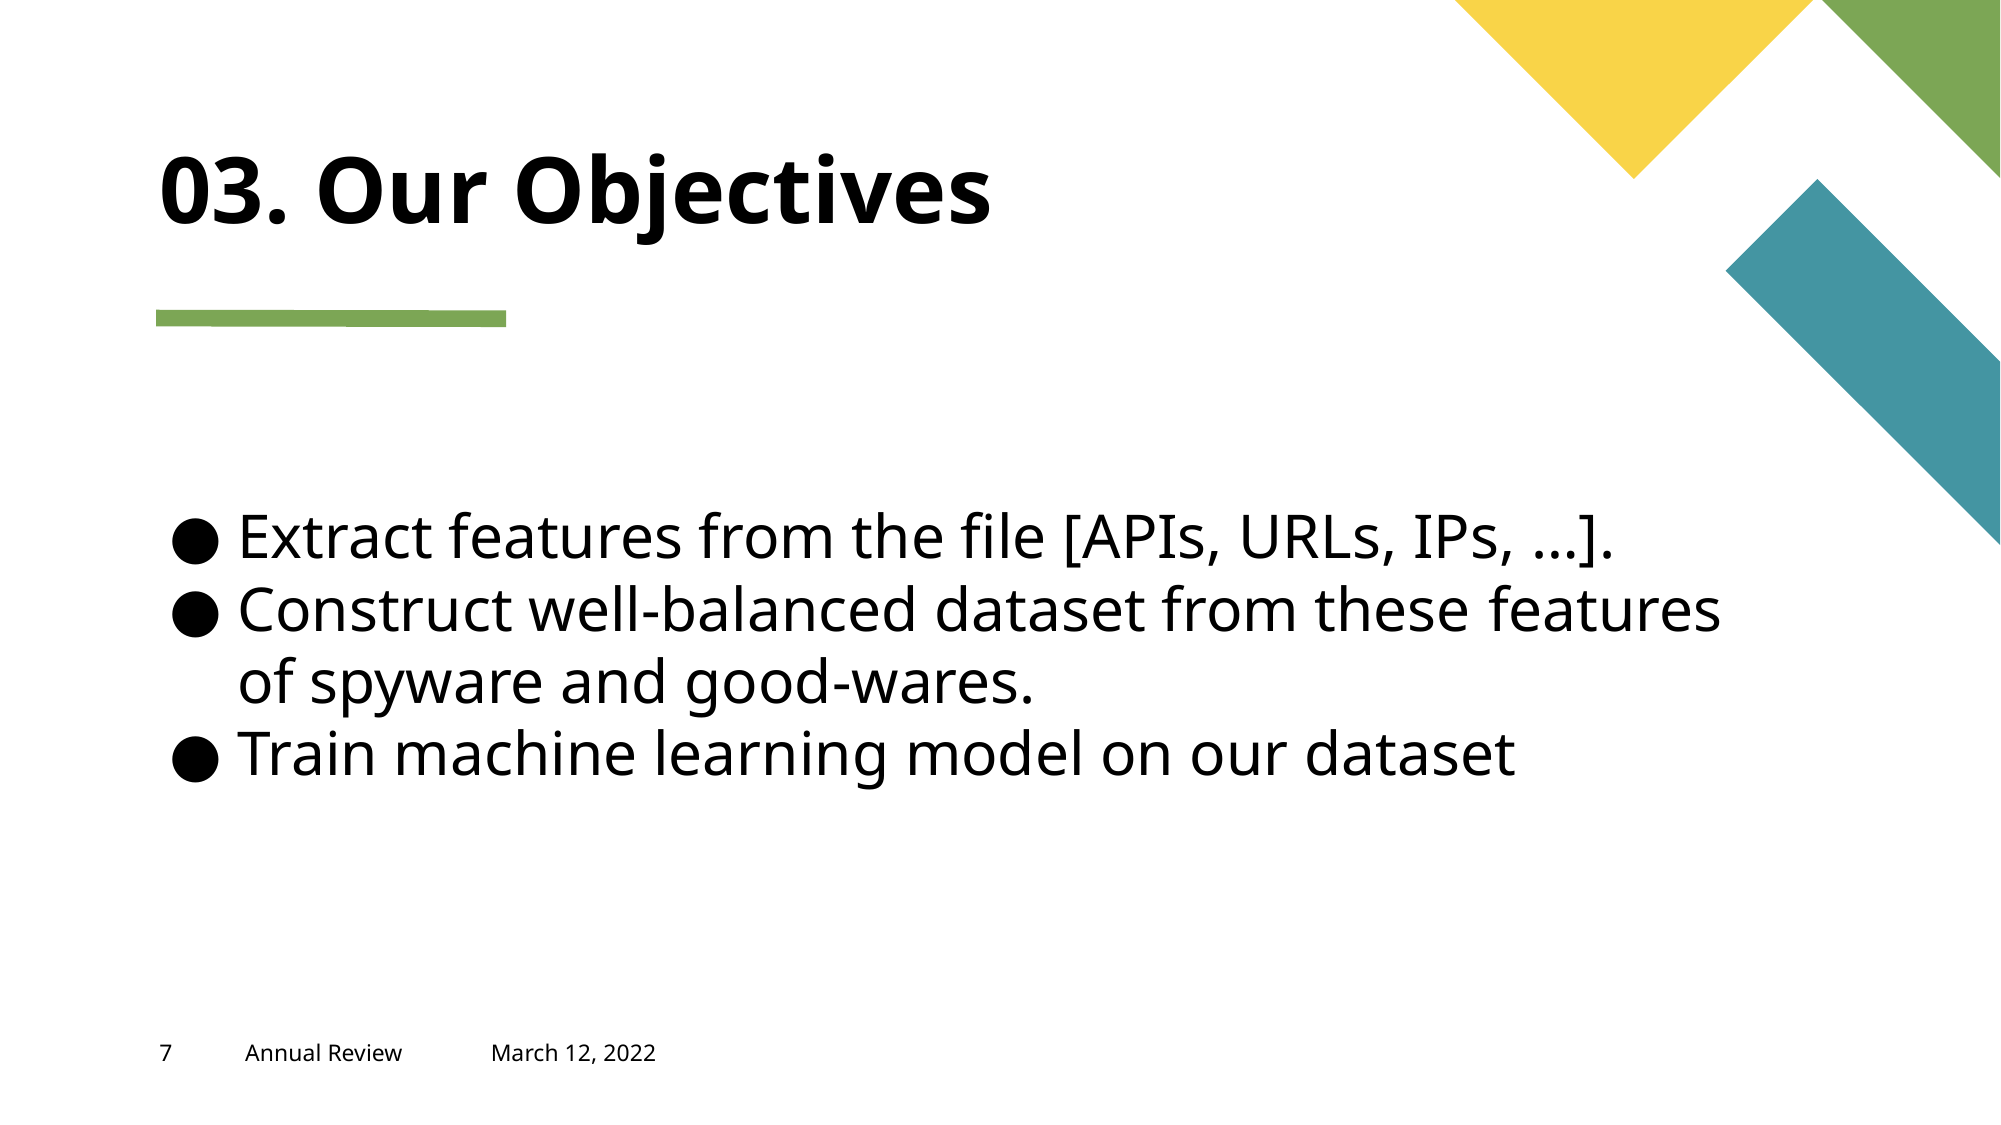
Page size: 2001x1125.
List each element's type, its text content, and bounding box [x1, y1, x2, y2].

text_box Extract features from the file [APIs, URLs, IPs, …]. Construct well-balanced dataset from these features of spyware and good-wares. Train machine learning model on our dataset [147, 410, 1753, 1021]
slide_number ‹#› [159, 1038, 245, 1080]
footer Annual Review [245, 1038, 490, 1080]
title 03. Our Objectives [159, 143, 1334, 244]
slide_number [490, 1038, 707, 1080]
